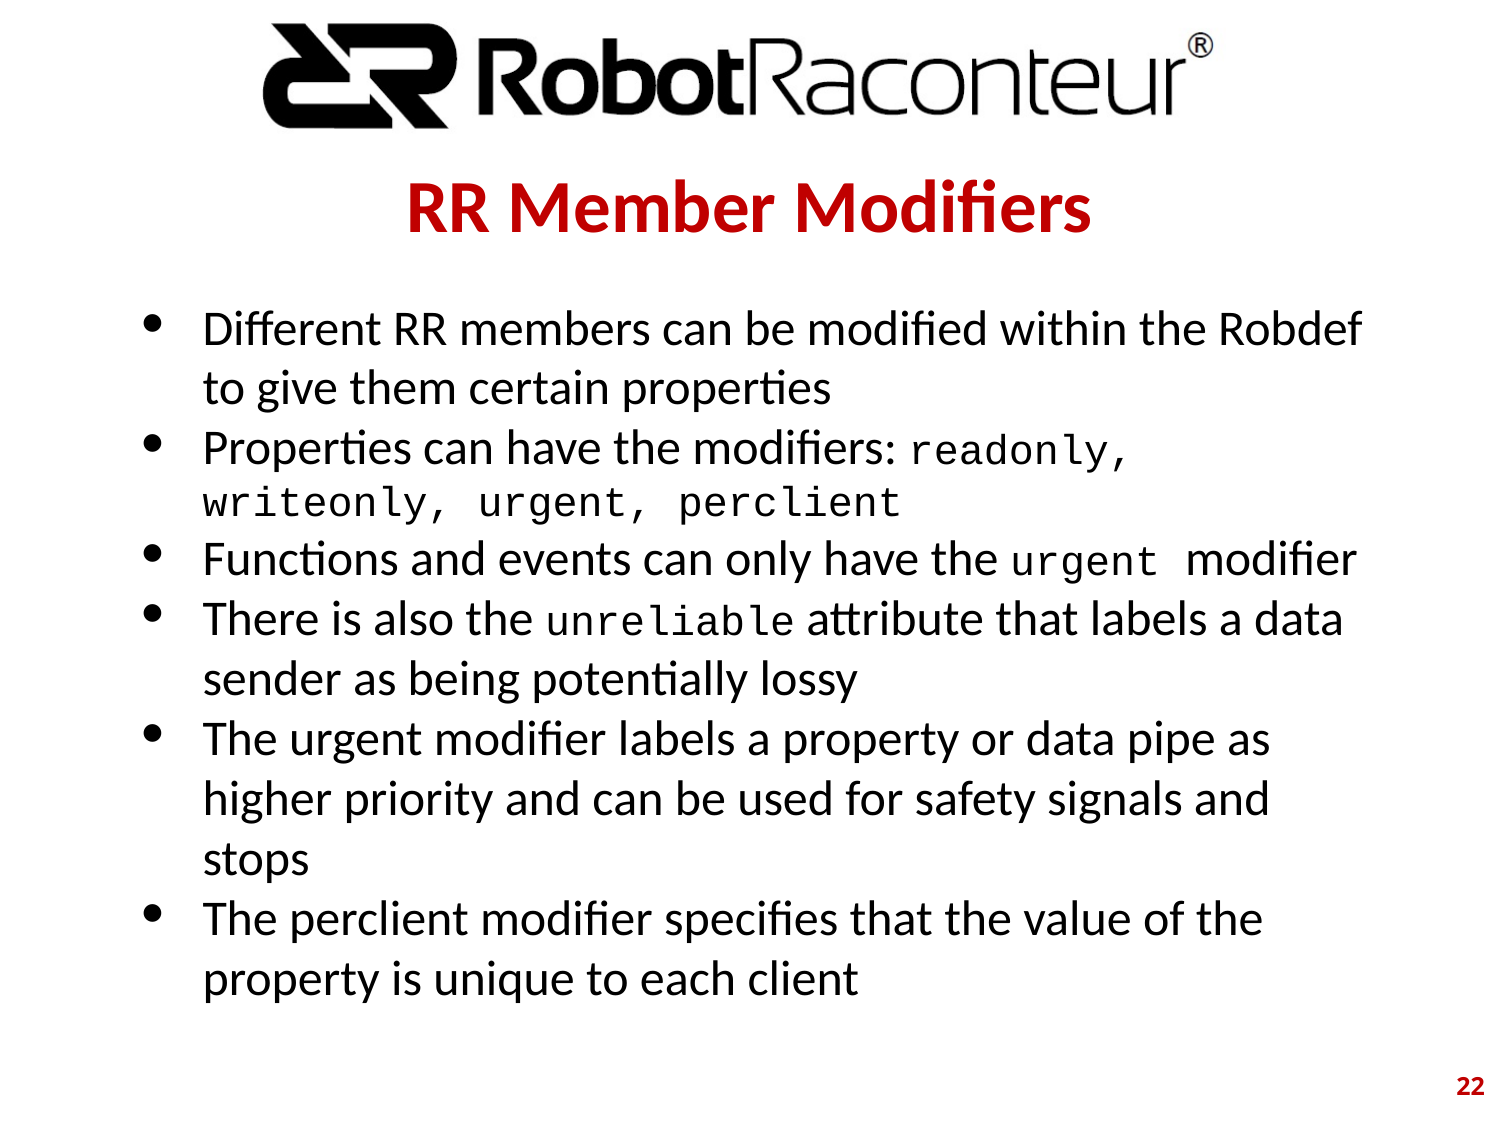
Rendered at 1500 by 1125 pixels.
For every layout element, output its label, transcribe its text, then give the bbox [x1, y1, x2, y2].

title RR Member Modifiers [112, 142, 1388, 263]
picture [253, 12, 1226, 142]
slide_number ‹#› [1187, 1062, 1500, 1125]
list Different RR members can be modified within the Robdef to give them certain properties Properties can have the modifiers: readonly, writeonly, urgent, perclient Functions and events can only have the urgent modifier There is also the unreliable attribute that labels a data sender as being potentially lossy The urgent modifier labels a property or data pipe as higher priority and can be used for safety signals and stops The perclient modifier specifies that the value of the property is unique to each client [112, 287, 1388, 1000]
